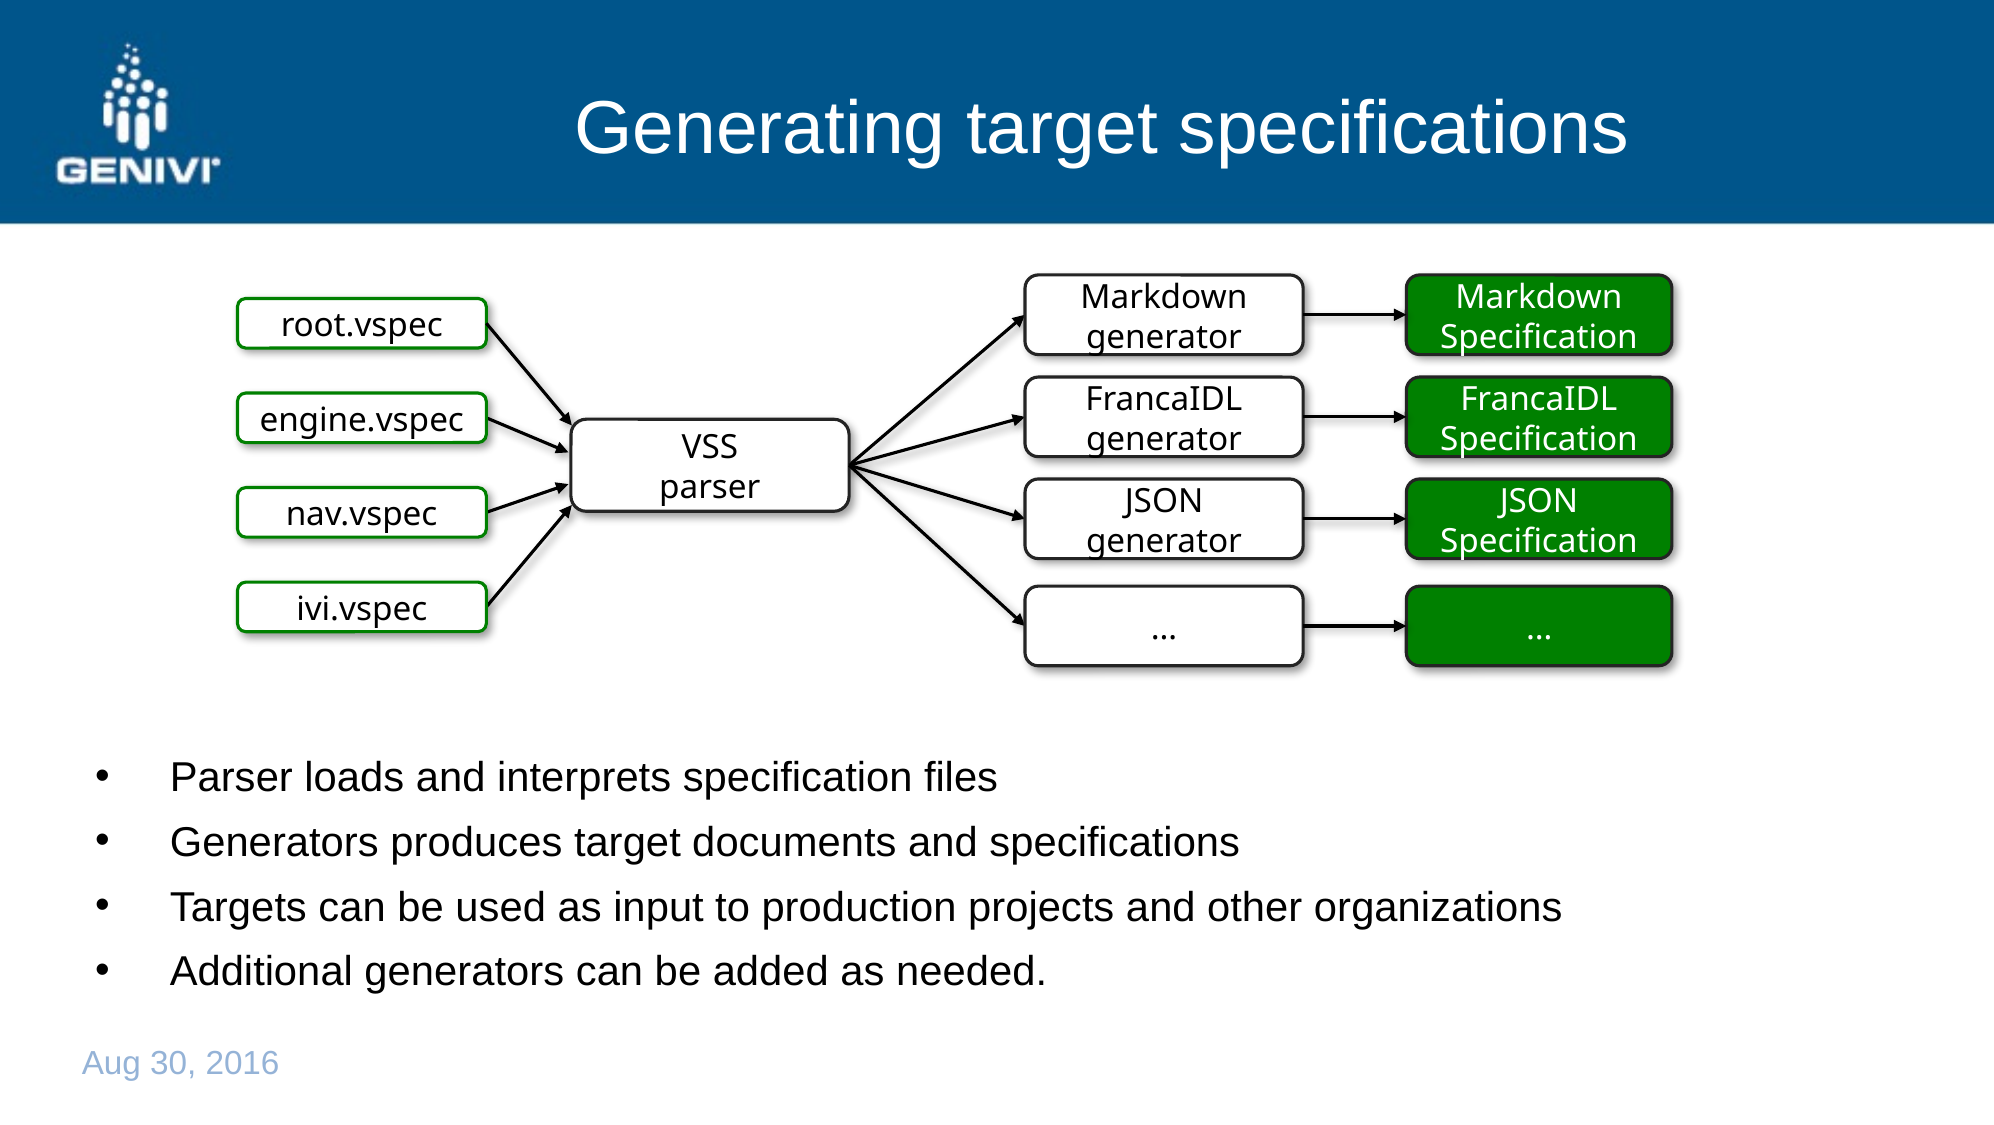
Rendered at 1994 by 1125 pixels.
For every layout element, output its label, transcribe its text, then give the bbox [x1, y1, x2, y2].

text_box FrancaIDL Specification [1404, 374, 1675, 459]
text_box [848, 314, 1026, 416]
text_box … [1022, 584, 1306, 668]
picture [0, 0, 1994, 1125]
text_box nav.vspec [235, 485, 482, 540]
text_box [486, 483, 569, 503]
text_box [486, 504, 573, 608]
text_box ivi.vspec [235, 580, 489, 634]
text_box JSON Specification [1404, 476, 1675, 561]
text_box root.vspec [235, 296, 489, 351]
title Generating target specifications [331, 0, 1873, 248]
text_box VSS parser [568, 417, 843, 514]
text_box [486, 434, 569, 453]
text_box JSON generator [1030, 476, 1306, 561]
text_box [848, 464, 1026, 627]
text_box engine.vspec [235, 390, 480, 445]
text_box FrancaIDL generator [1030, 374, 1306, 459]
text_box Markdown Specification [1404, 272, 1675, 357]
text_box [848, 416, 1026, 464]
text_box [486, 323, 573, 426]
text_box … [1404, 584, 1675, 668]
text_box Markdown generator [1022, 272, 1306, 357]
text_box Parser loads and interprets specification files Generators produces target documents and specifications Targets can be used as input to production projects and other organizations Additional generators can be added as needed. [95, 750, 1891, 1013]
